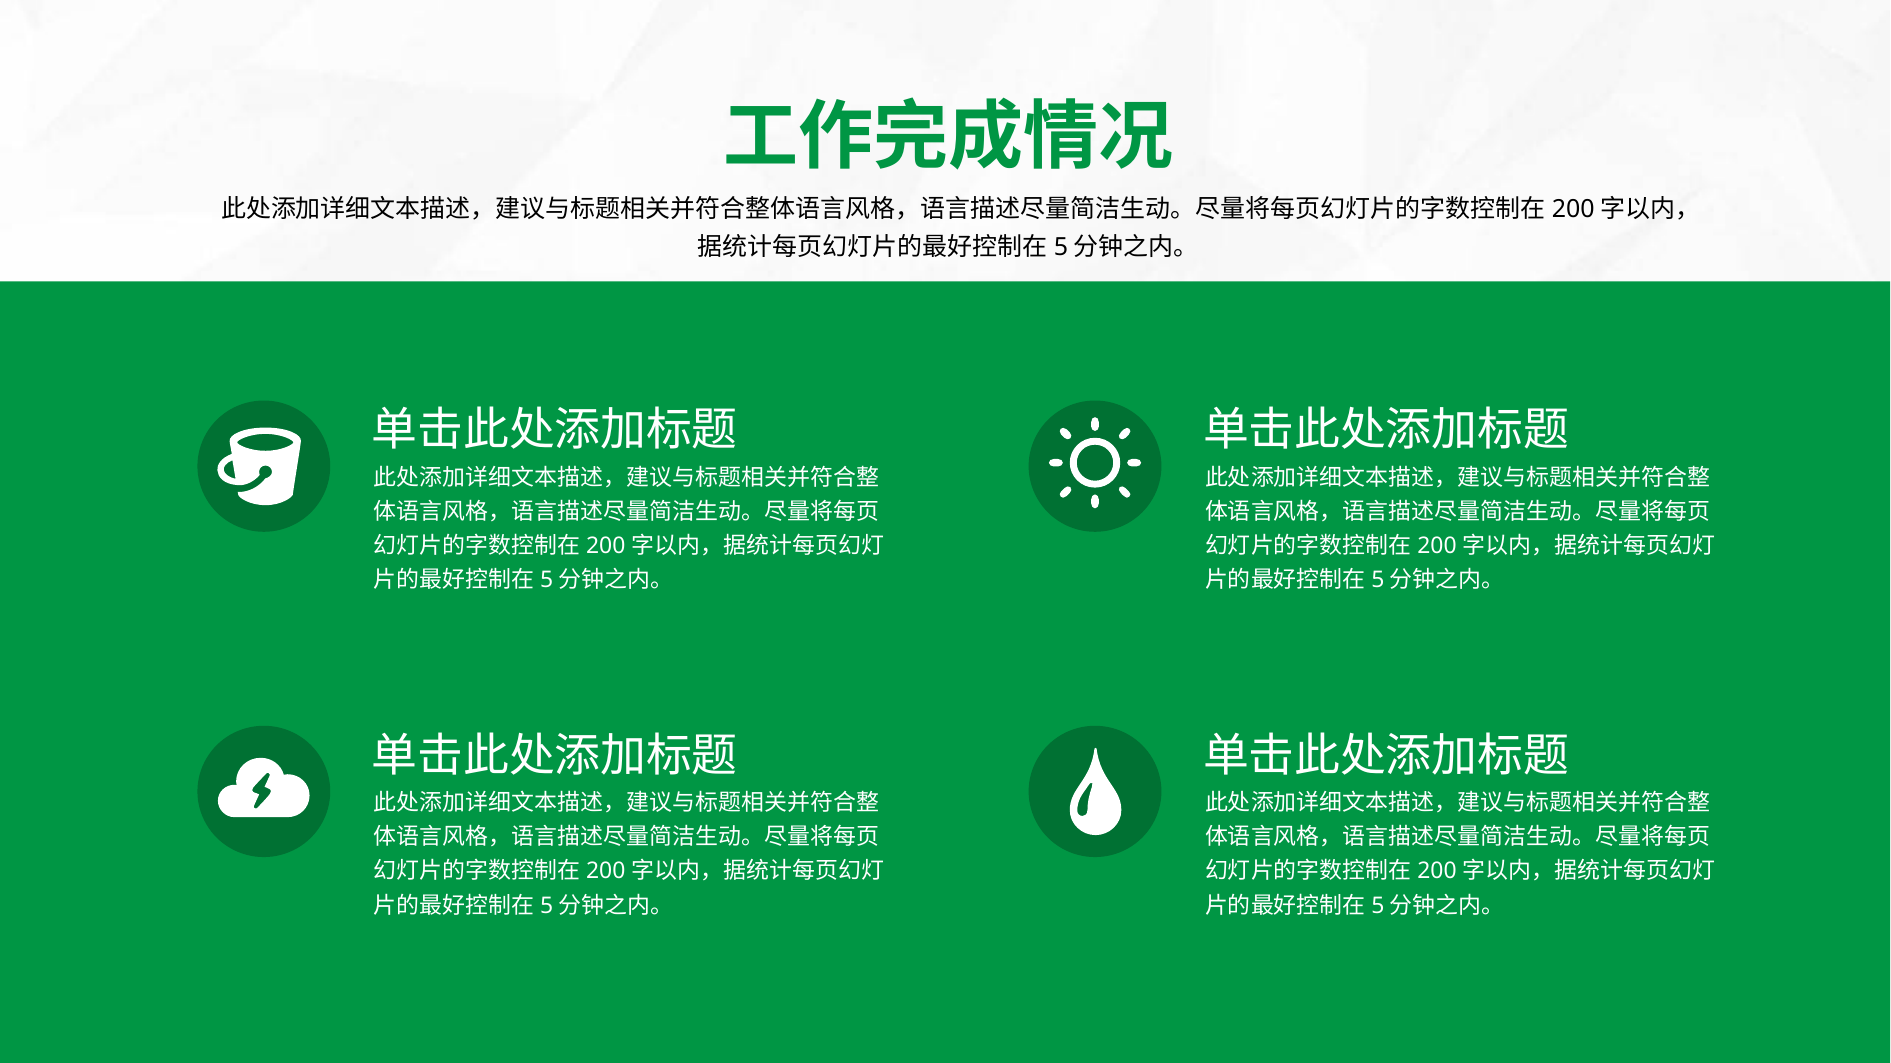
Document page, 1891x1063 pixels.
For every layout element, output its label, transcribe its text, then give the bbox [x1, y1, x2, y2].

text_box [1118, 427, 1131, 440]
text_box [0, 281, 1891, 1063]
text_box [1069, 437, 1121, 488]
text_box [1202, 735, 1731, 947]
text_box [371, 410, 900, 622]
text_box [197, 400, 331, 532]
text_box 此处添加详细文本描述，建议与标题相关并符合整体语言风格，语言描述尽量简洁生动。尽量将每页幻灯片的字数控制在200字以内， 据统计每页幻灯片的最好控制在5分钟之内。 [212, 185, 1684, 260]
text_box [197, 725, 331, 858]
text_box [1028, 725, 1162, 858]
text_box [371, 735, 900, 947]
text_box [1118, 486, 1131, 498]
text_box [1028, 400, 1162, 532]
text_box [1069, 747, 1122, 836]
text_box [1127, 458, 1142, 467]
picture [0, 0, 1891, 281]
text_box [1059, 486, 1072, 498]
text_box [1091, 417, 1099, 431]
text_box [1091, 494, 1099, 509]
text_box 工作完成情况 [325, 94, 1571, 185]
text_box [1202, 410, 1731, 622]
text_box [1059, 427, 1072, 440]
text_box [217, 427, 301, 506]
text_box [217, 757, 310, 818]
text_box [1048, 458, 1063, 467]
